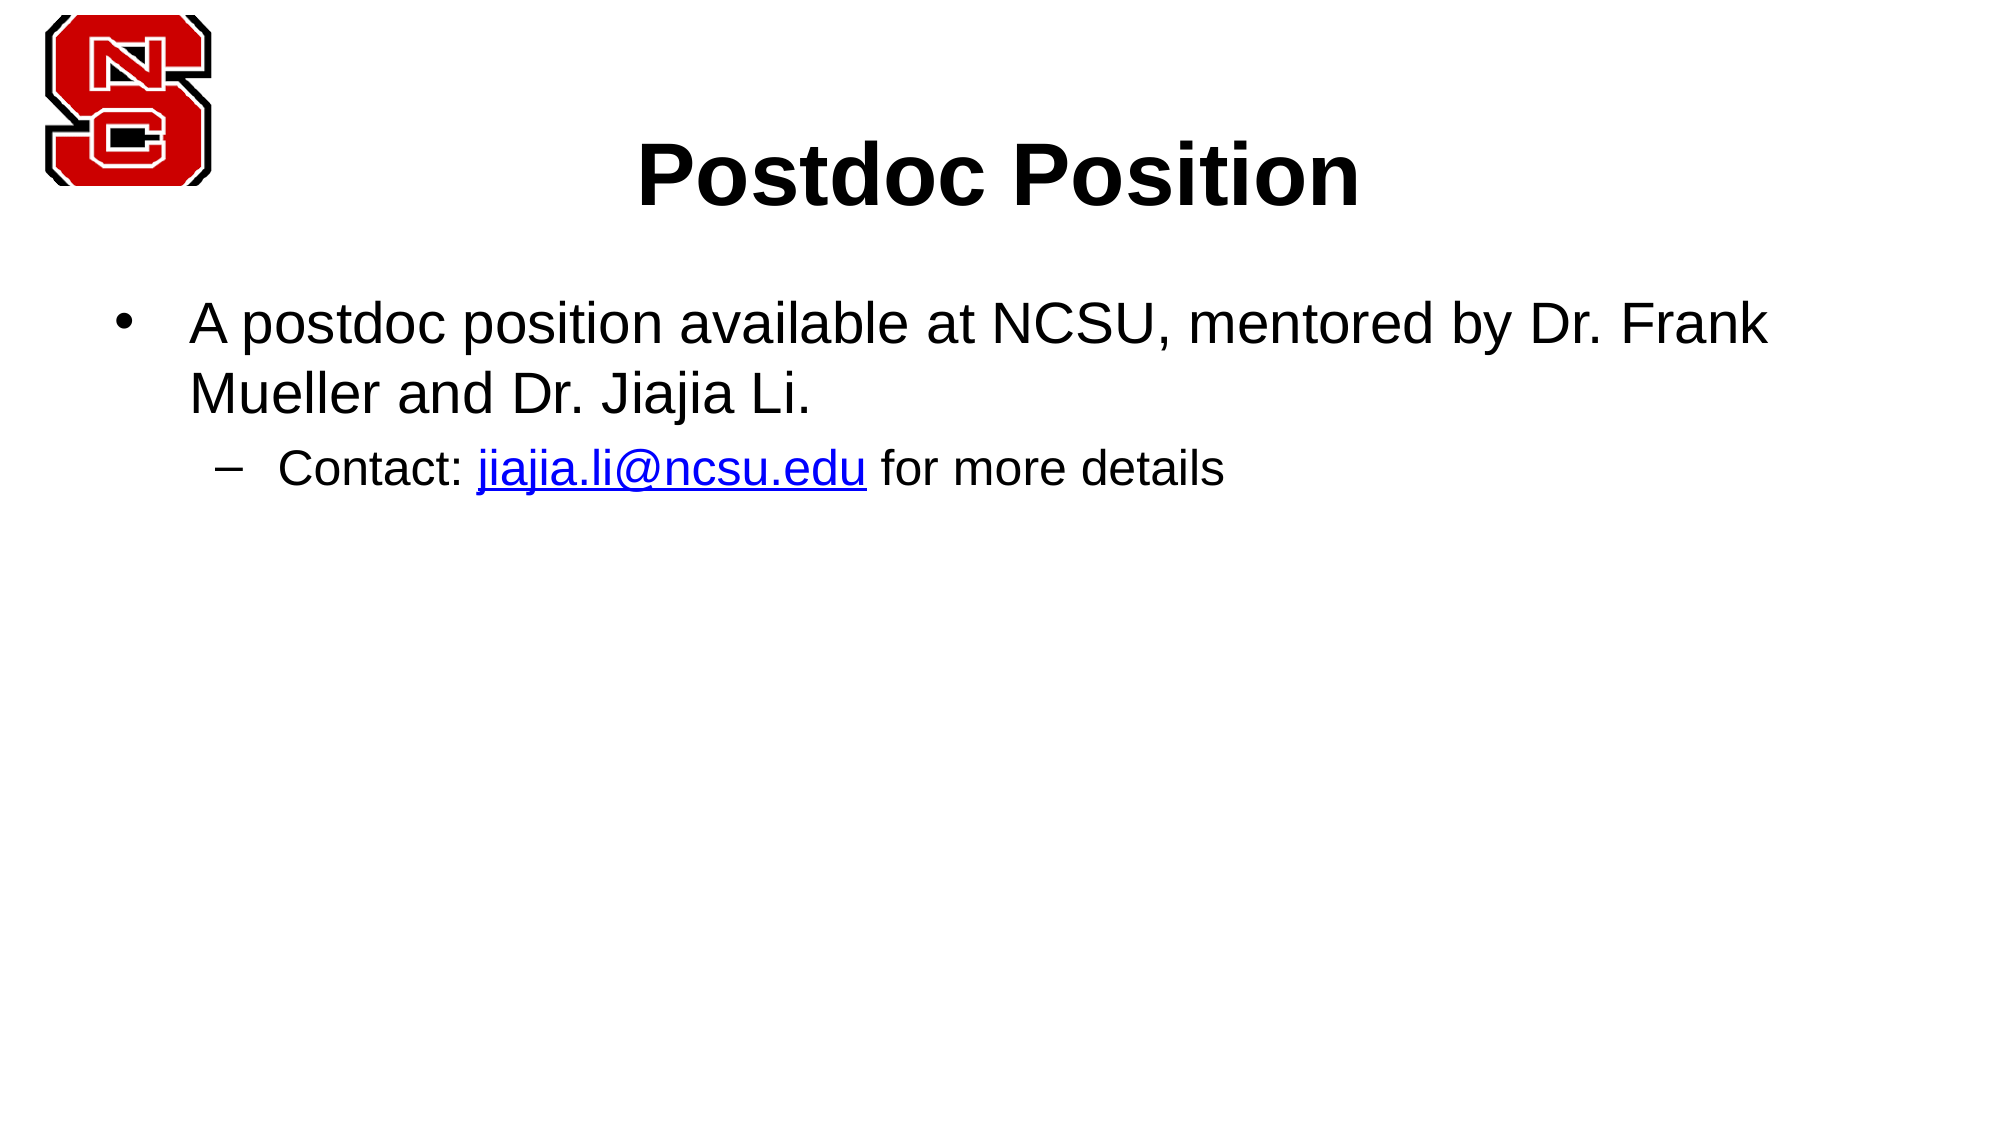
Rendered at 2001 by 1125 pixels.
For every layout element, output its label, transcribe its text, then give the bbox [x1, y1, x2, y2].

title Postdoc Position [99, 82, 1900, 258]
list A postdoc position available at NCSU, mentored by Dr. Frank Mueller and Dr. Jiajia Li. Contact: jiajia.li@ncsu.edu for more details [99, 277, 1900, 940]
picture [37, 15, 219, 186]
